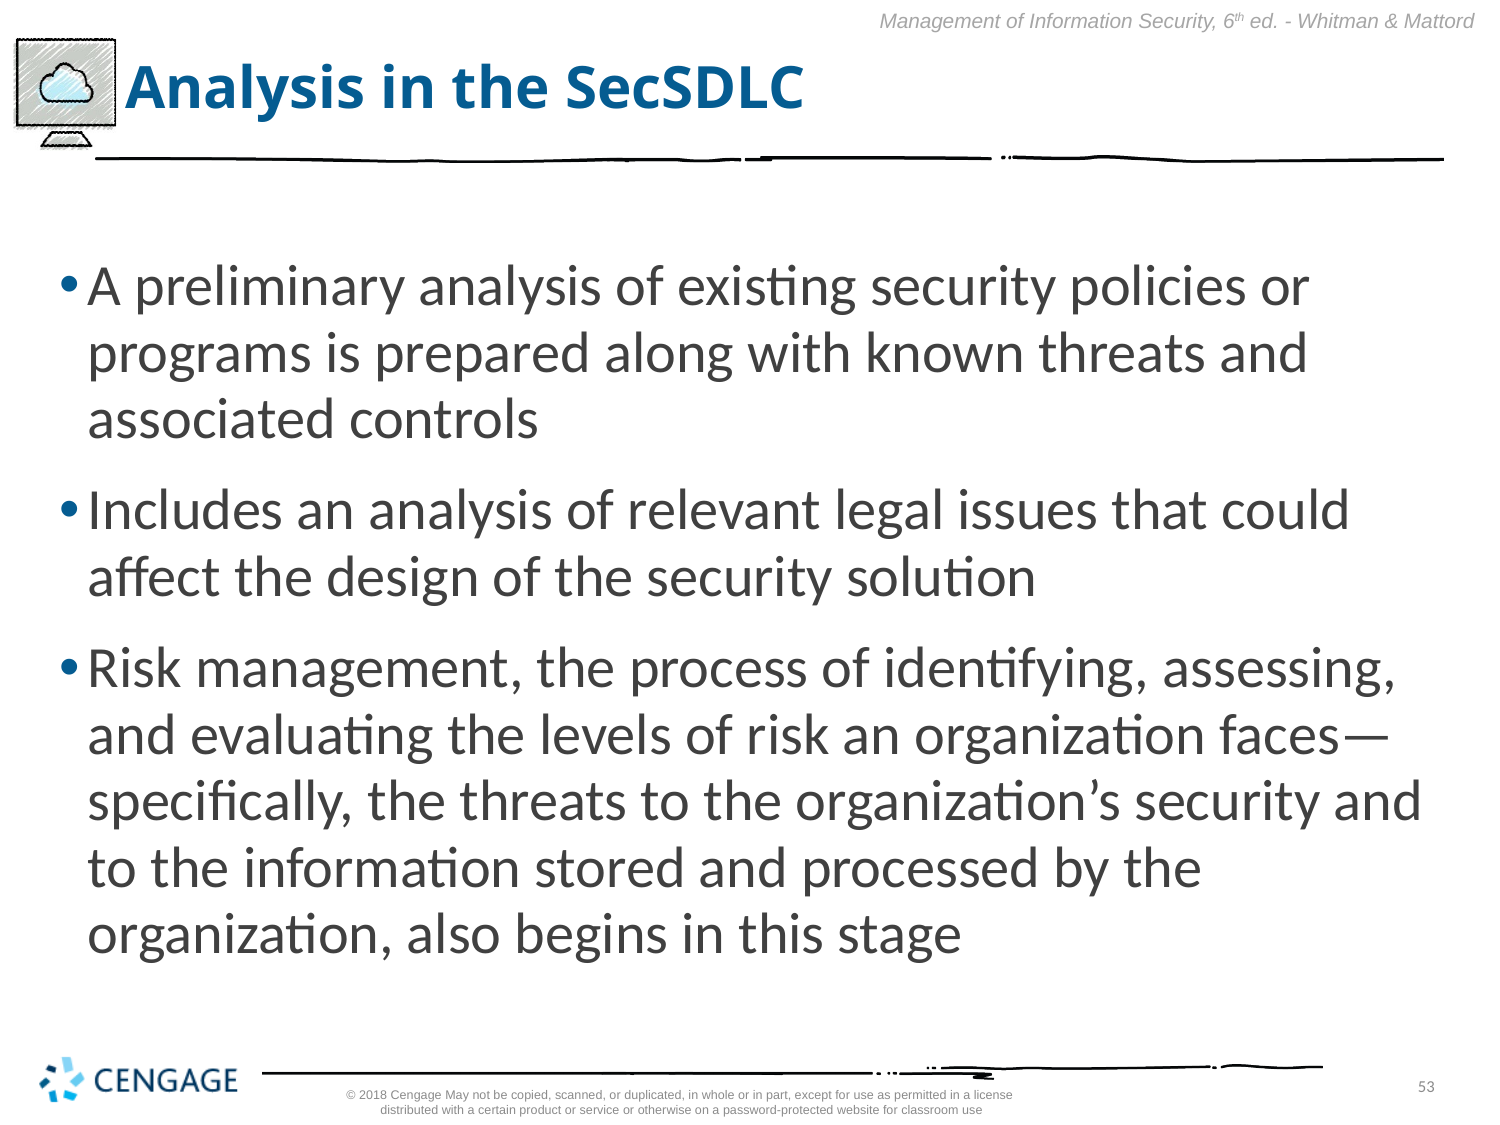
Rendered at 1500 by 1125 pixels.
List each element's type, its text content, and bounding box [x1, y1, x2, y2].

picture [13, 36, 117, 151]
title Analysis in the SecSDLC [125, 60, 1442, 121]
list A preliminary analysis of existing security policies or programs is prepared along with known threats and associated controls Includes an analysis of relevant legal issues that could affect the design of the security solution Risk management, the process of identifying, assessing, and evaluating the levels of risk an organization faces—specifically, the threats to the organization’s security and to the information stored and processed by the organization, also begins in this stage [59, 252, 1441, 975]
picture [262, 1064, 1323, 1080]
picture [19, 1043, 250, 1115]
picture [95, 155, 1444, 163]
